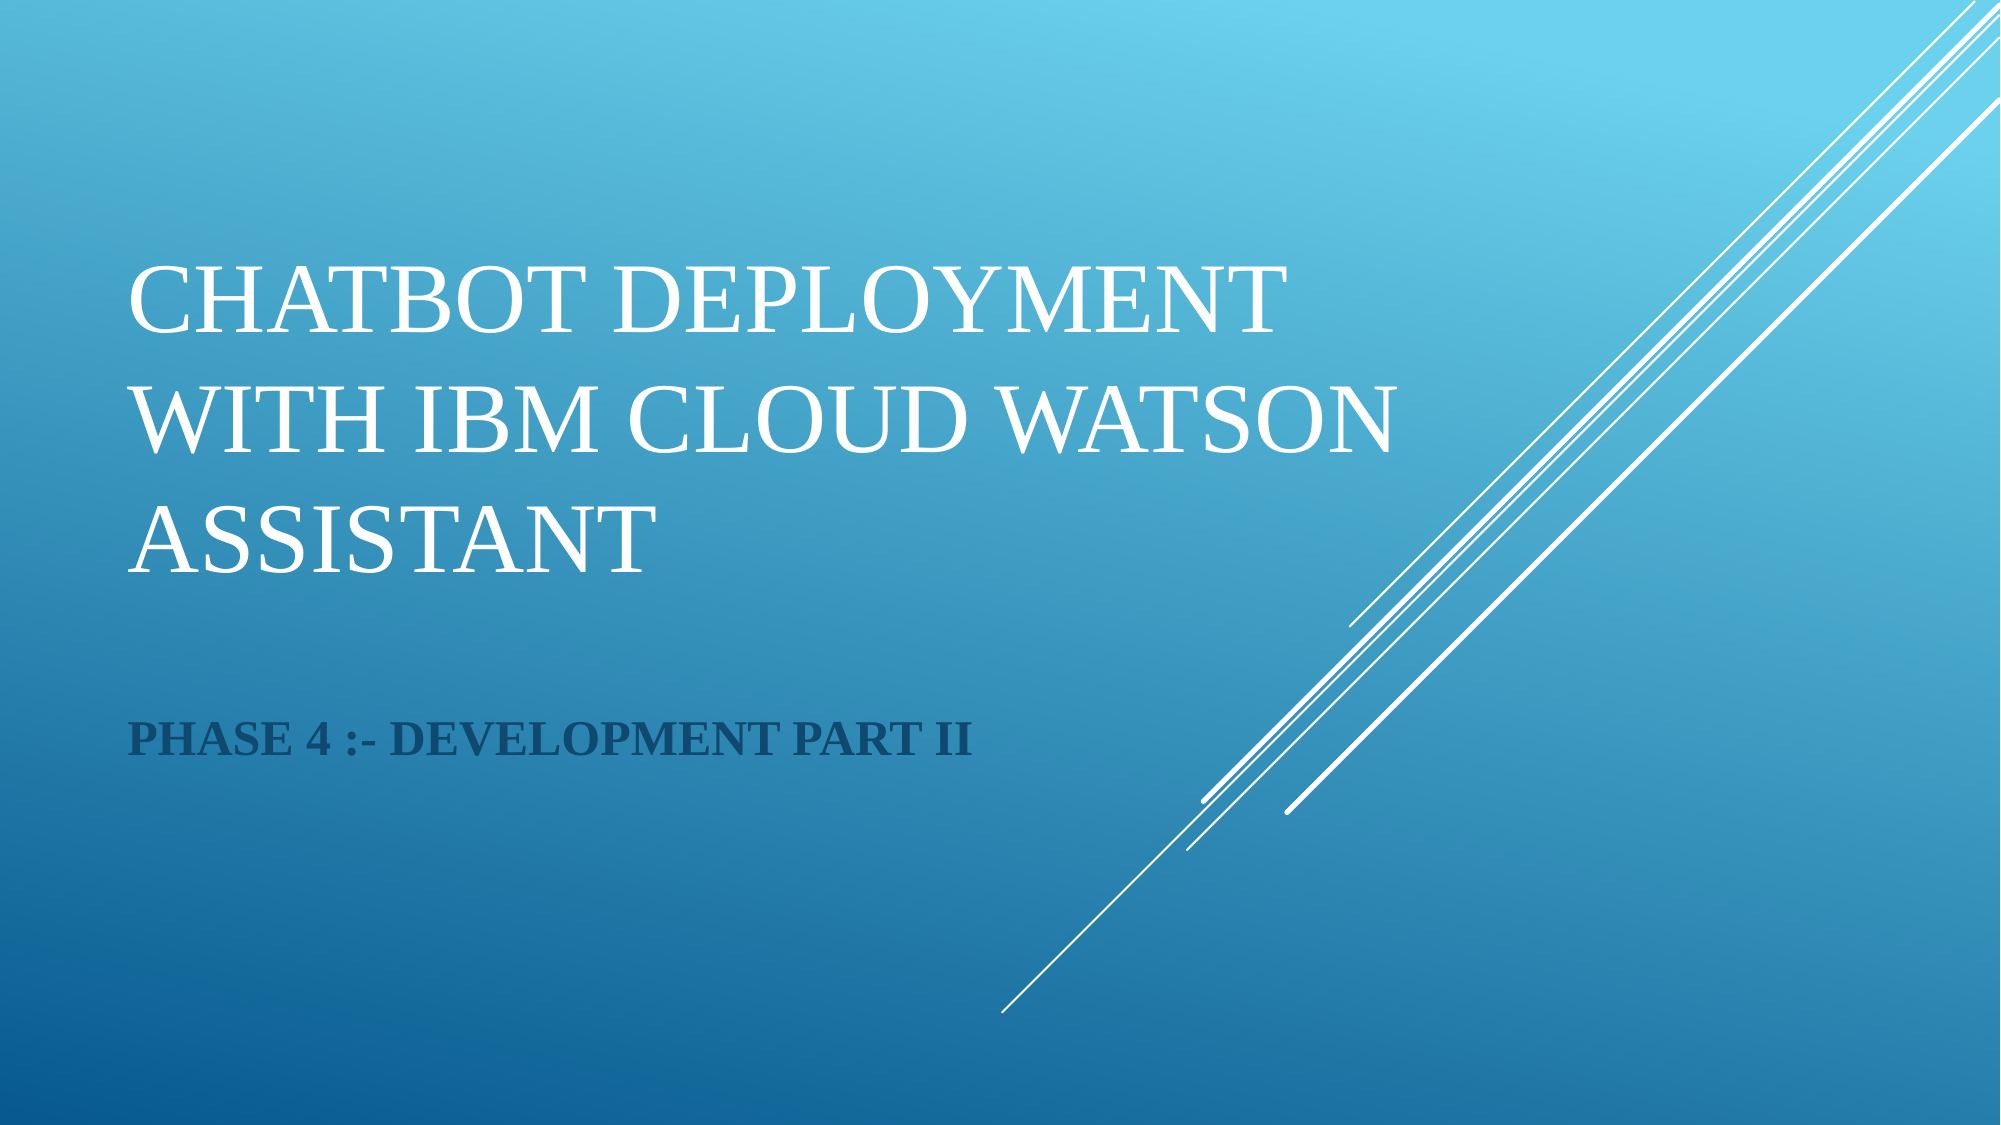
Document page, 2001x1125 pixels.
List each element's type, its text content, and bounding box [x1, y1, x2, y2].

subtitle PHASE 4 :- DEVELOPMENT PART II [112, 630, 1163, 930]
title Chatbot Deployment with IBM Cloud Watson Assistant [112, 112, 1425, 600]
